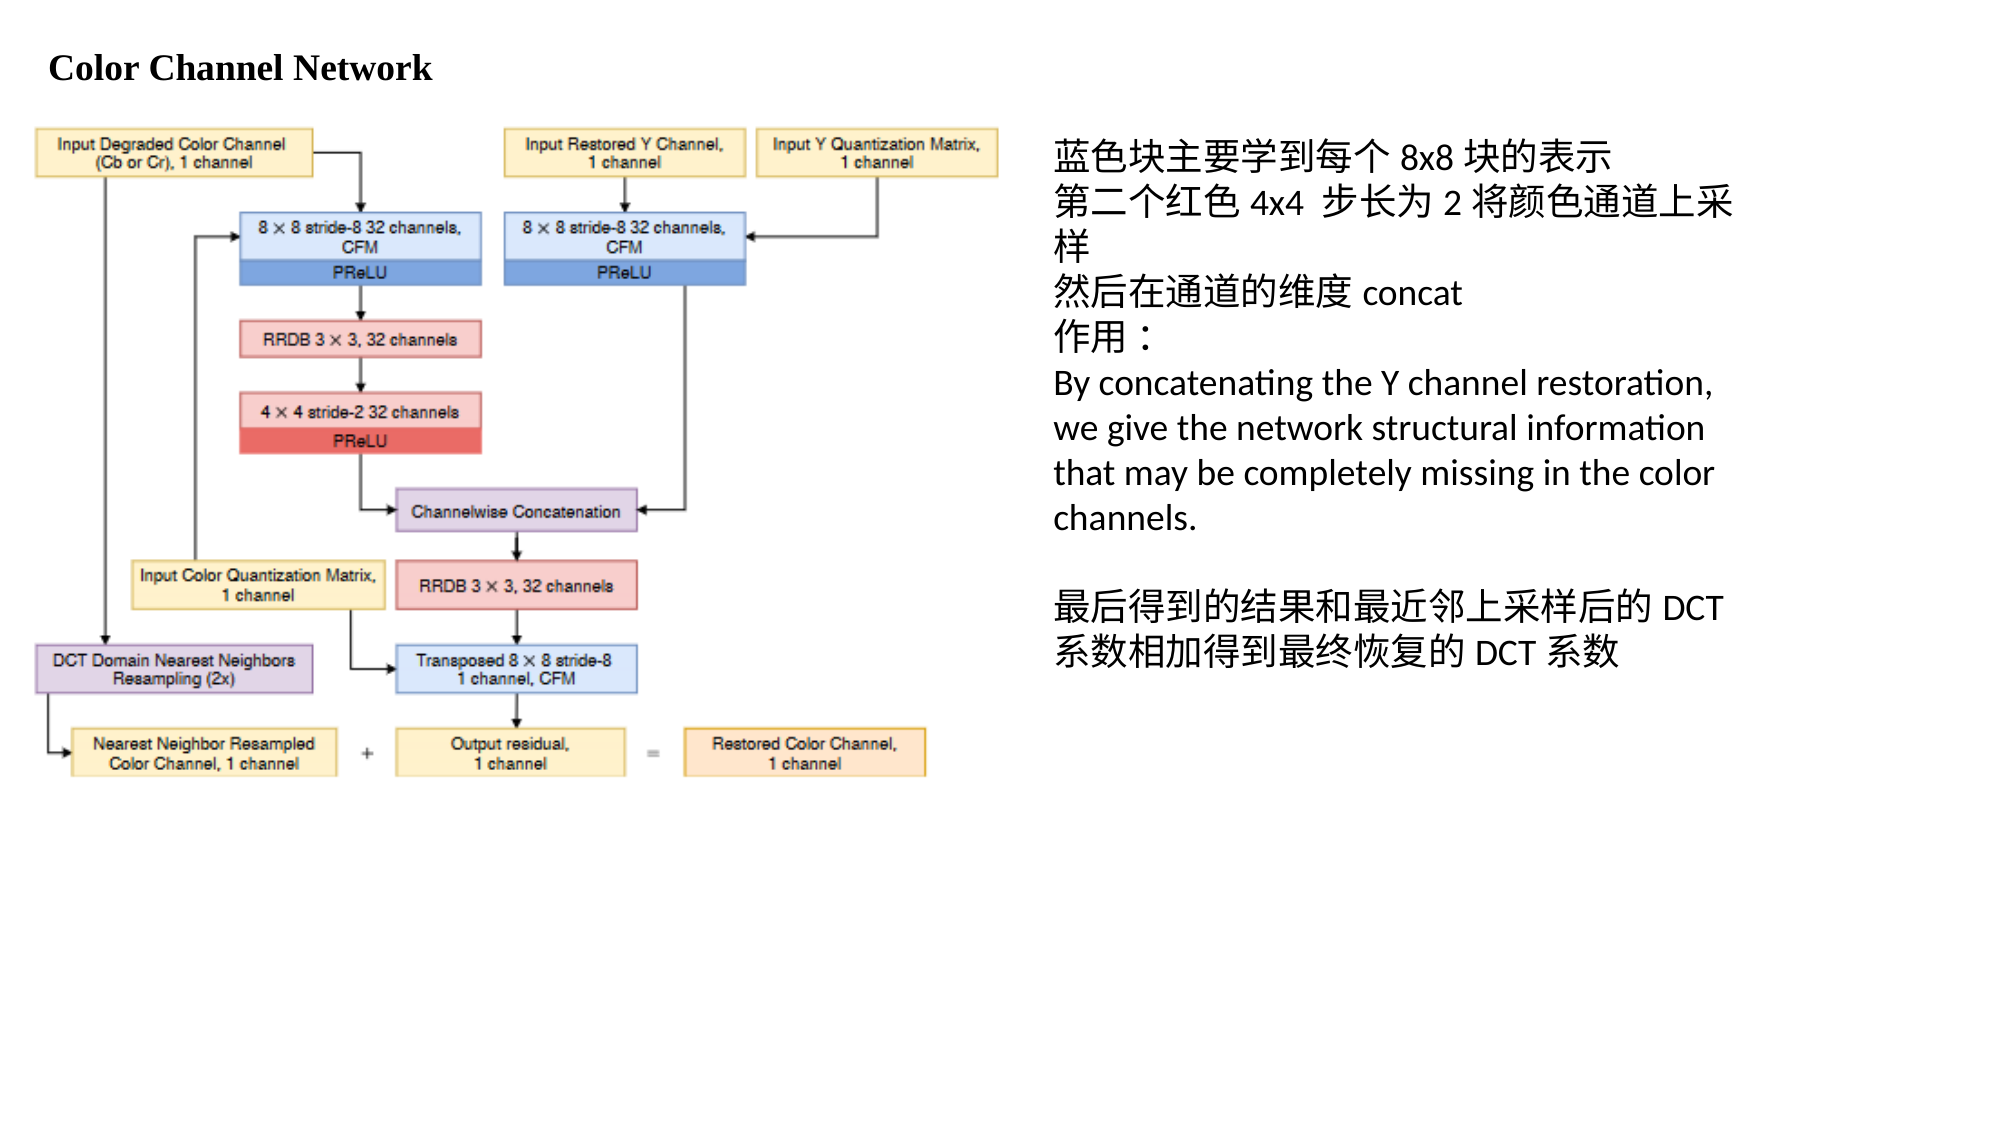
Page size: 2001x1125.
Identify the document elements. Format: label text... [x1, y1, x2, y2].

text_box Color Channel Network [33, 35, 700, 96]
text_box 蓝色块主要学到每个8x8块的表示 第二个红色4x4 步长为2将颜色通道上采样 然后在通道的维度concat 作用 ： By concatenating the Y channel restoration, we give the network structural information that may be completely missing in the color channels. 最后得到的结果和最近邻上采样后的DCT系数相加得到最终恢复的DCT系数 [1038, 125, 1774, 816]
picture [22, 115, 1066, 805]
